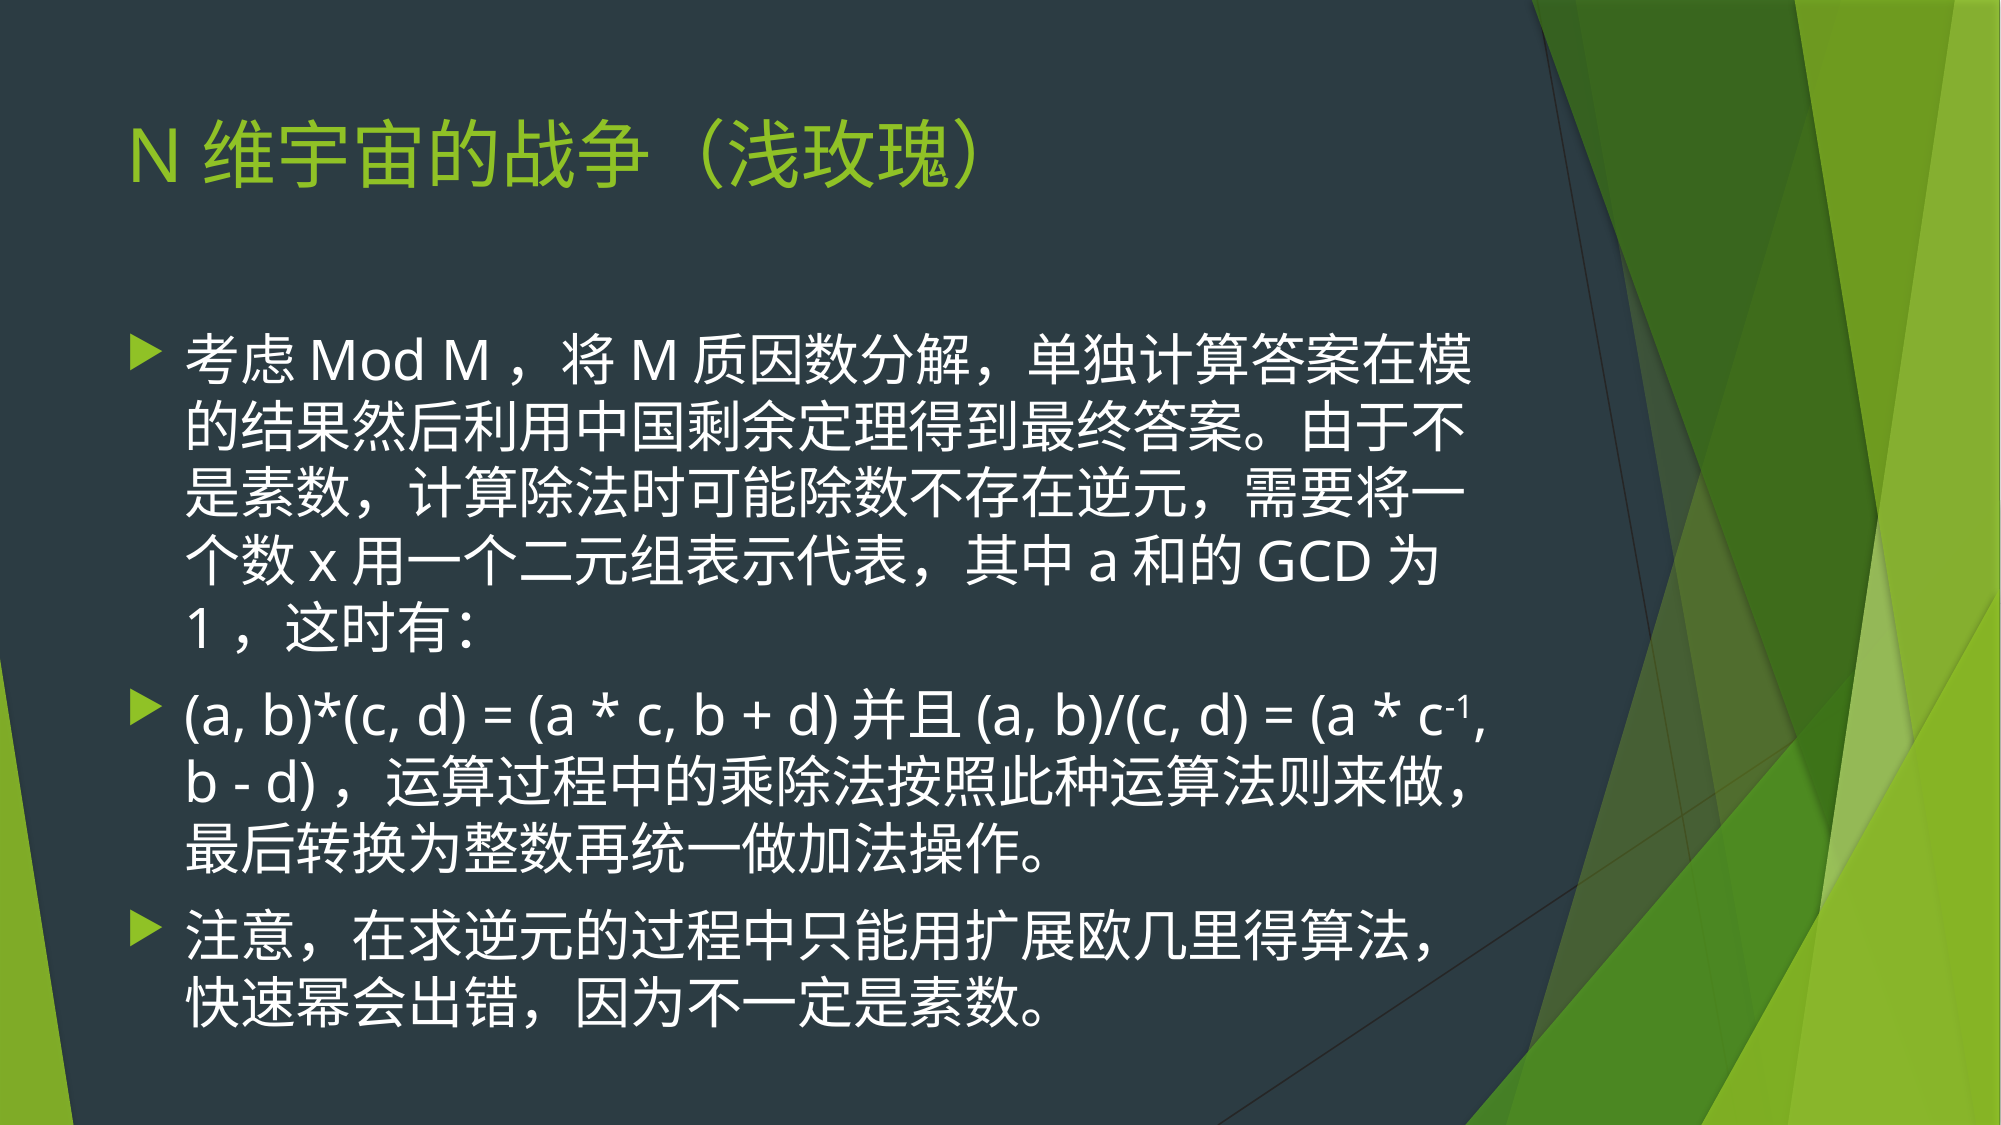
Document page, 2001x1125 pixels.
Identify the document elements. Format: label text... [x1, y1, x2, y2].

title N维宇宙的战争（浅玫瑰） [111, 99, 1522, 317]
